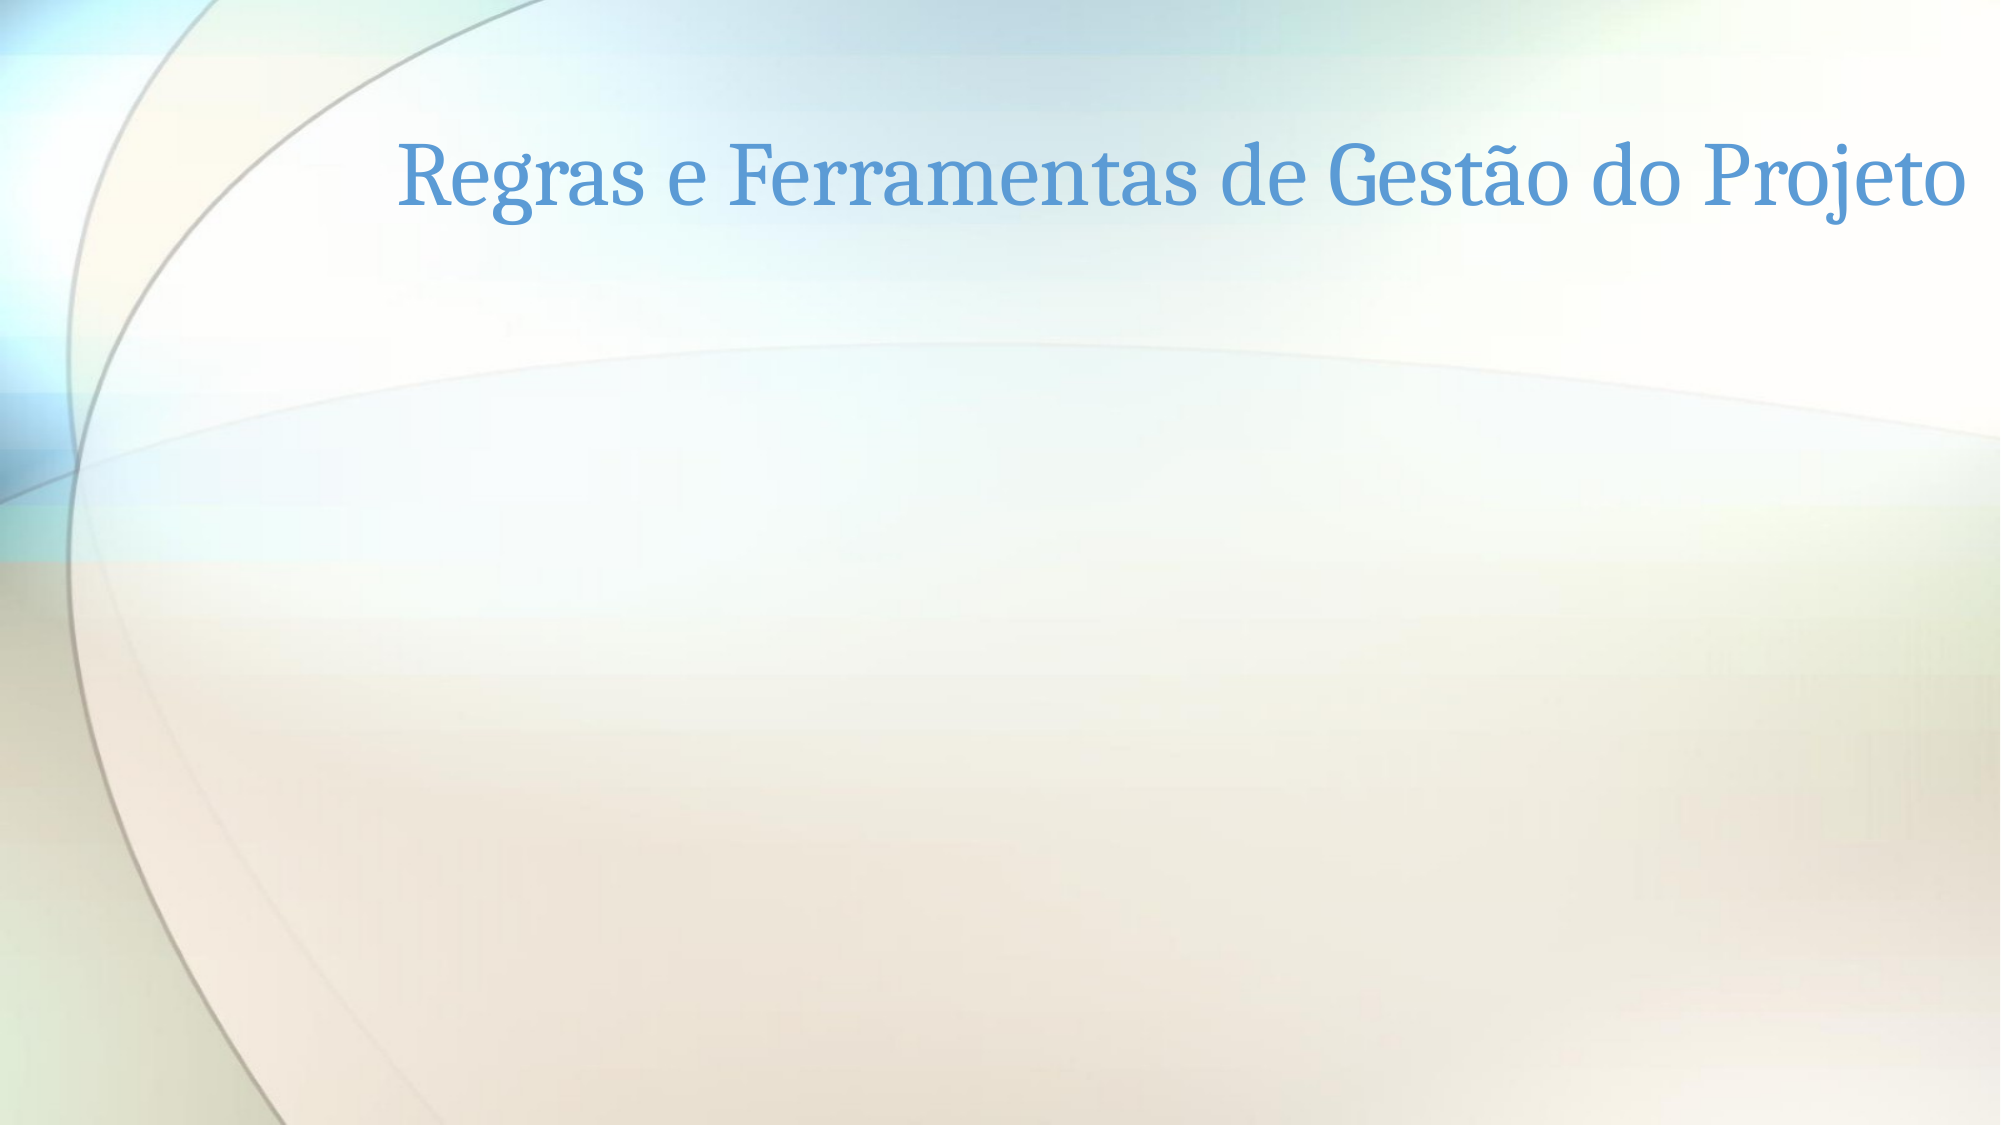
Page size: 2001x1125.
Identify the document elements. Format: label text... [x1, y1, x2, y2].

picture [0, 0, 2001, 1125]
title Regras e Ferramentas de Gestão do Projeto [381, 59, 1988, 278]
